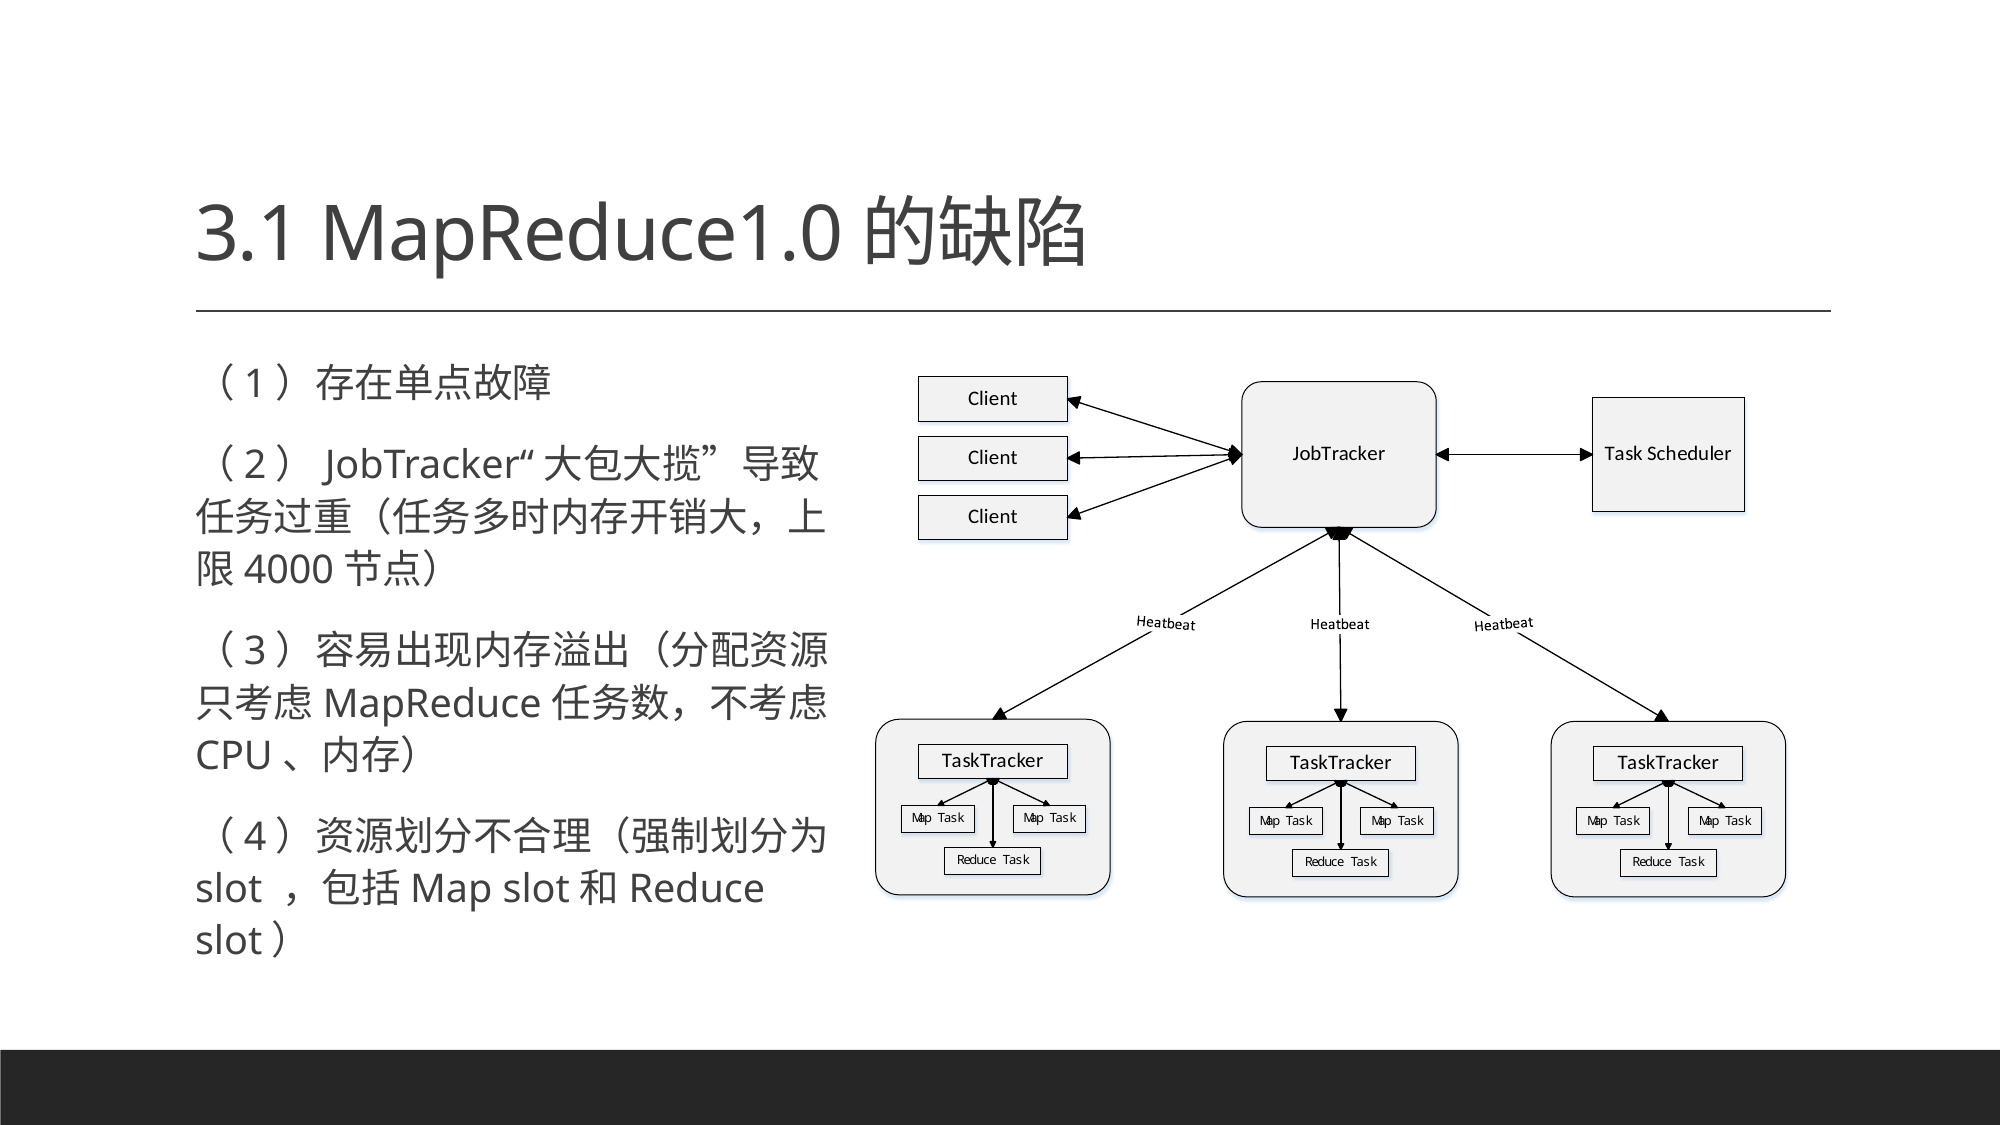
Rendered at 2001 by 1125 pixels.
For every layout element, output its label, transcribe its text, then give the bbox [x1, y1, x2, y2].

title 3.1 MapReduce1.0的缺陷 [180, 47, 1830, 285]
picture [869, 372, 1790, 905]
list （1）存在单点故障 （2）JobTracker“大包大揽”导致任务过重（任务多时内存开销大，上限4000节点） （3）容易出现内存溢出（分配资源只考虑MapReduce任务数，不考虑CPU、内存） （4）资源划分不合理（强制划分为slot ，包括Map slot和Reduce slot） [180, 345, 856, 963]
